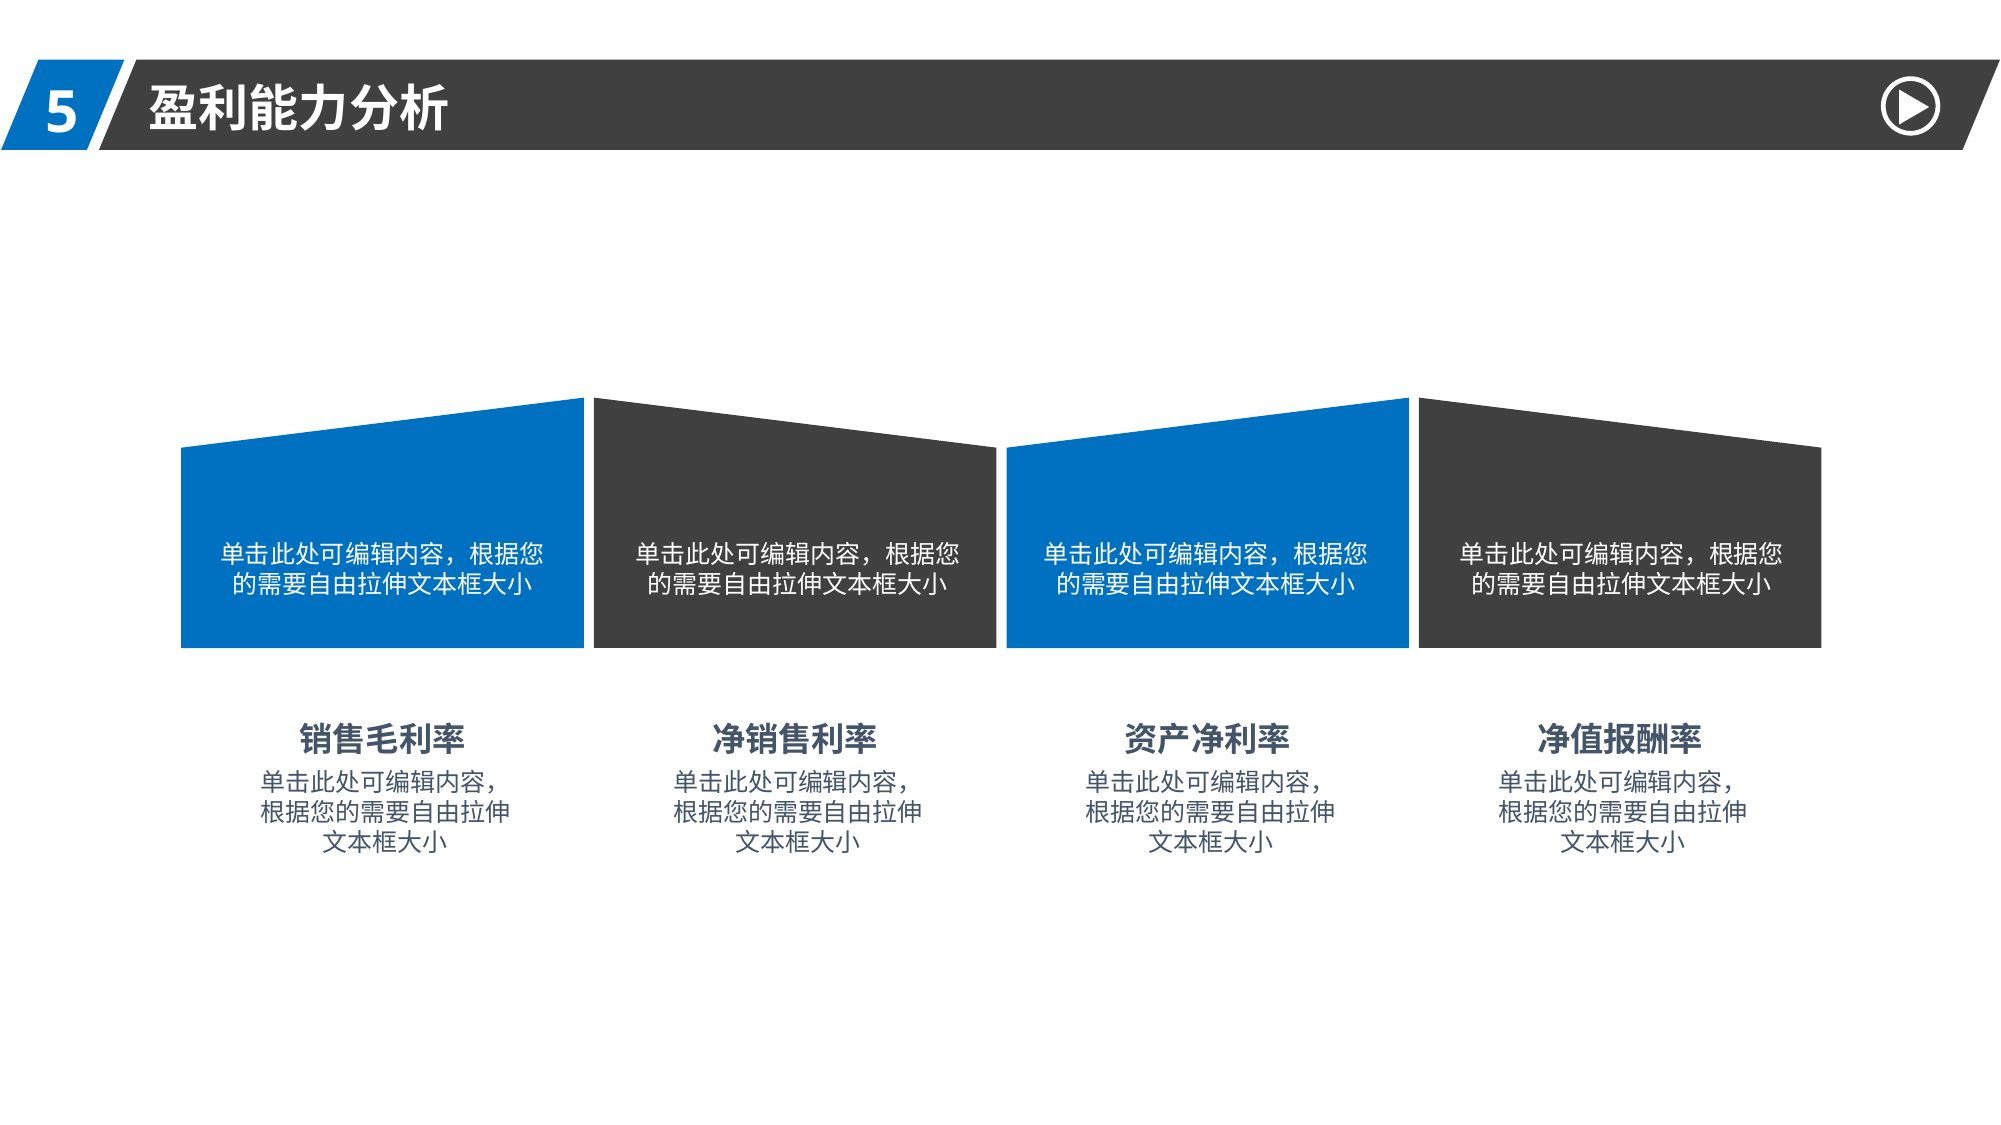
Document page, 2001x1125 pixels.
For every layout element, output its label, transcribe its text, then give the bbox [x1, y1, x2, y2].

text_box [1, 80, 30, 150]
text_box 5 [30, 66, 135, 152]
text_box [1883, 78, 1939, 134]
text_box 销售毛利率 [190, 718, 575, 759]
text_box [1006, 397, 1409, 649]
text_box 盈利能力分析 [134, 69, 546, 145]
text_box [1418, 397, 1822, 648]
text_box 资产净利率 [1015, 718, 1400, 759]
text_box 单击此处可编辑内容，根据您的需要自由拉伸文本框大小 [217, 538, 548, 599]
text_box [593, 397, 997, 648]
text_box 单击此处可编辑内容，根据您的需要自由拉伸文本框大小 [1485, 766, 1761, 857]
text_box 单击此处可编辑内容，根据您的需要自由拉伸文本框大小 [248, 766, 523, 857]
text_box [133, 59, 2000, 150]
text_box 净值报酬率 [1428, 718, 1812, 759]
text_box 单击此处可编辑内容，根据您的需要自由拉伸文本框大小 [632, 538, 964, 599]
text_box [181, 397, 584, 649]
text_box 净销售利率 [603, 718, 987, 759]
text_box 单击此处可编辑内容，根据您的需要自由拉伸文本框大小 [1456, 538, 1787, 599]
text_box 单击此处可编辑内容，根据您的需要自由拉伸文本框大小 [660, 766, 936, 857]
text_box [35, 59, 125, 66]
text_box 单击此处可编辑内容，根据您的需要自由拉伸文本框大小 [1040, 538, 1372, 599]
text_box 单击此处可编辑内容，根据您的需要自由拉伸文本框大小 [1073, 766, 1348, 857]
